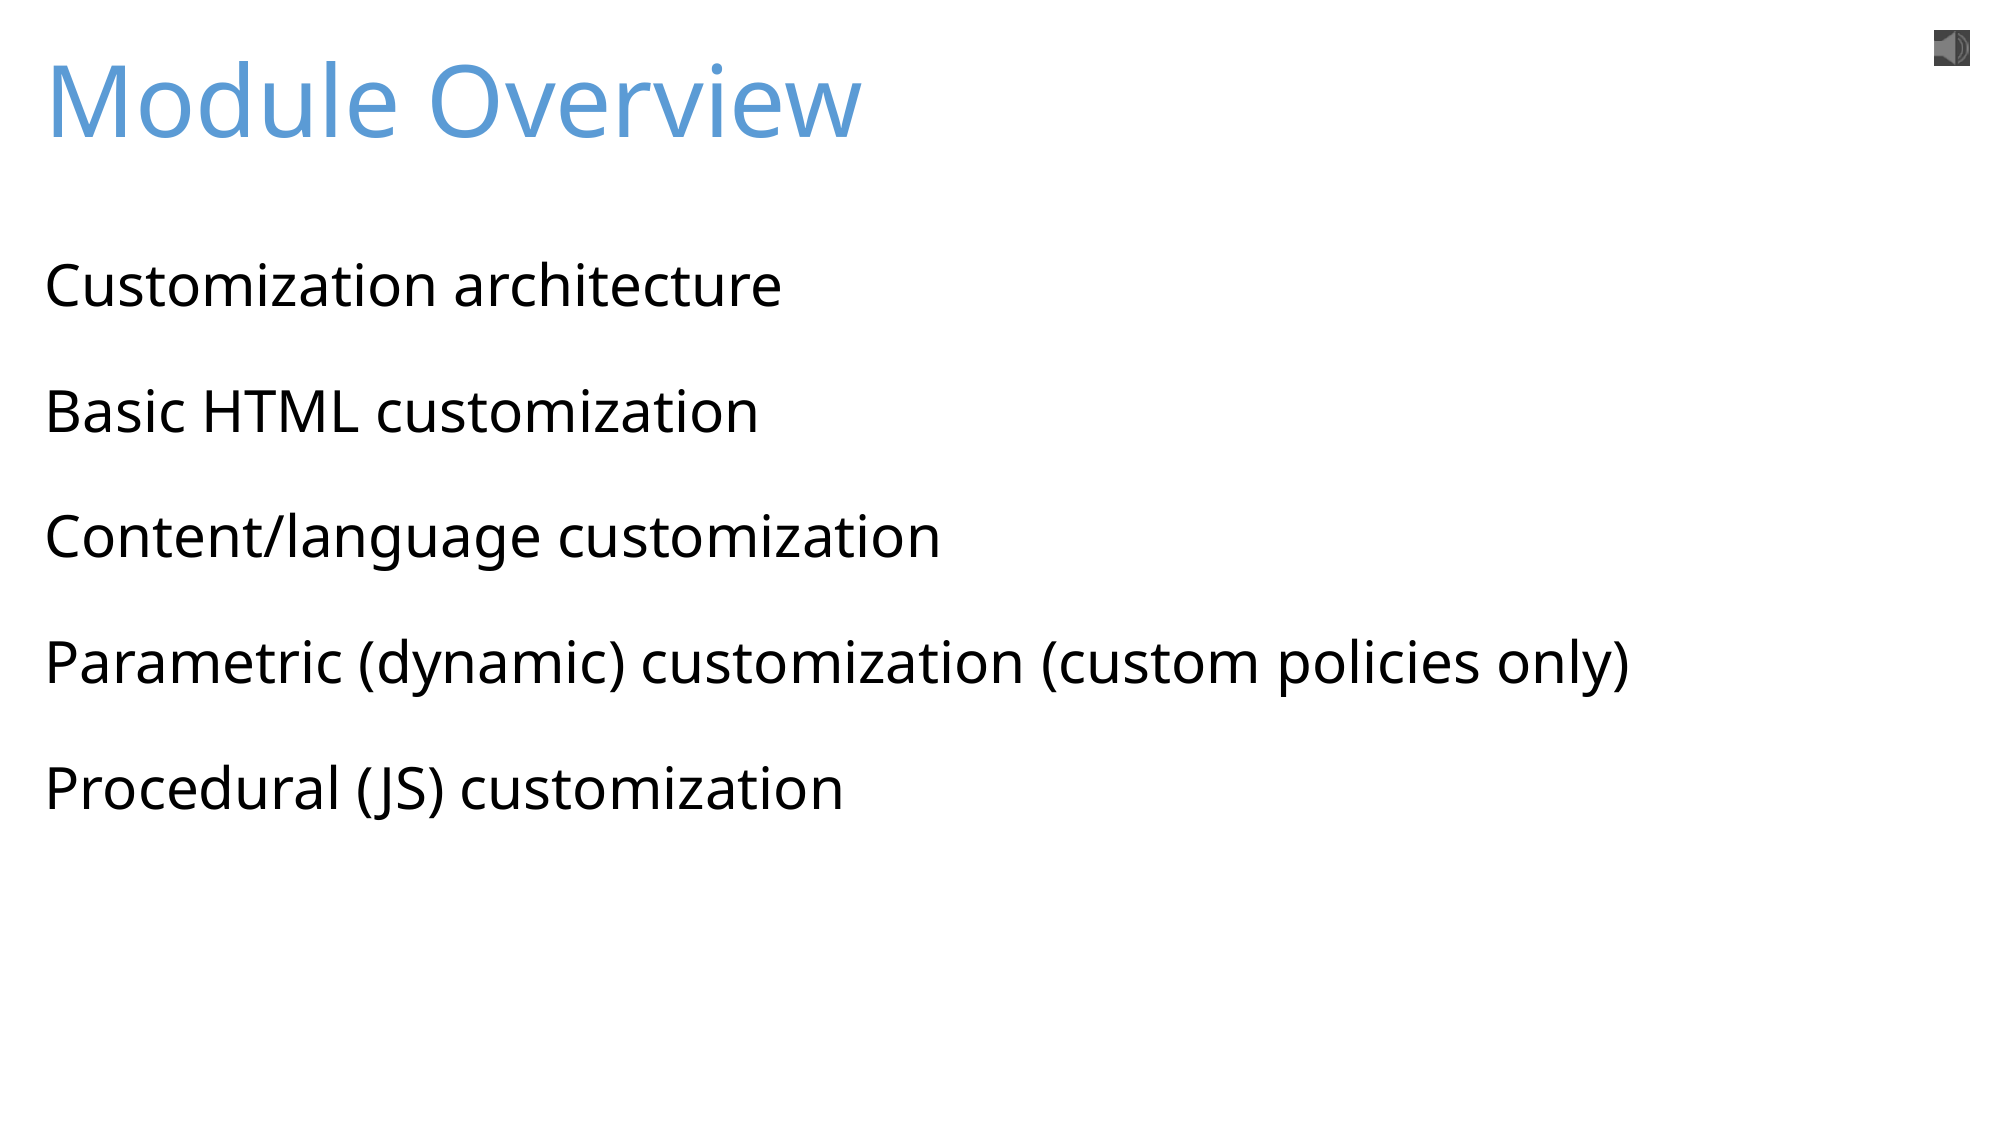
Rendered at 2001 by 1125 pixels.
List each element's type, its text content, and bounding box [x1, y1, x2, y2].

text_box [1932, 29, 1971, 68]
list Customization architecture Basic HTML customization Content/language customization Parametric (dynamic) customization (custom policies only) Procedural (JS) customization [29, 205, 1979, 1101]
title Module Overview [29, 29, 1979, 181]
